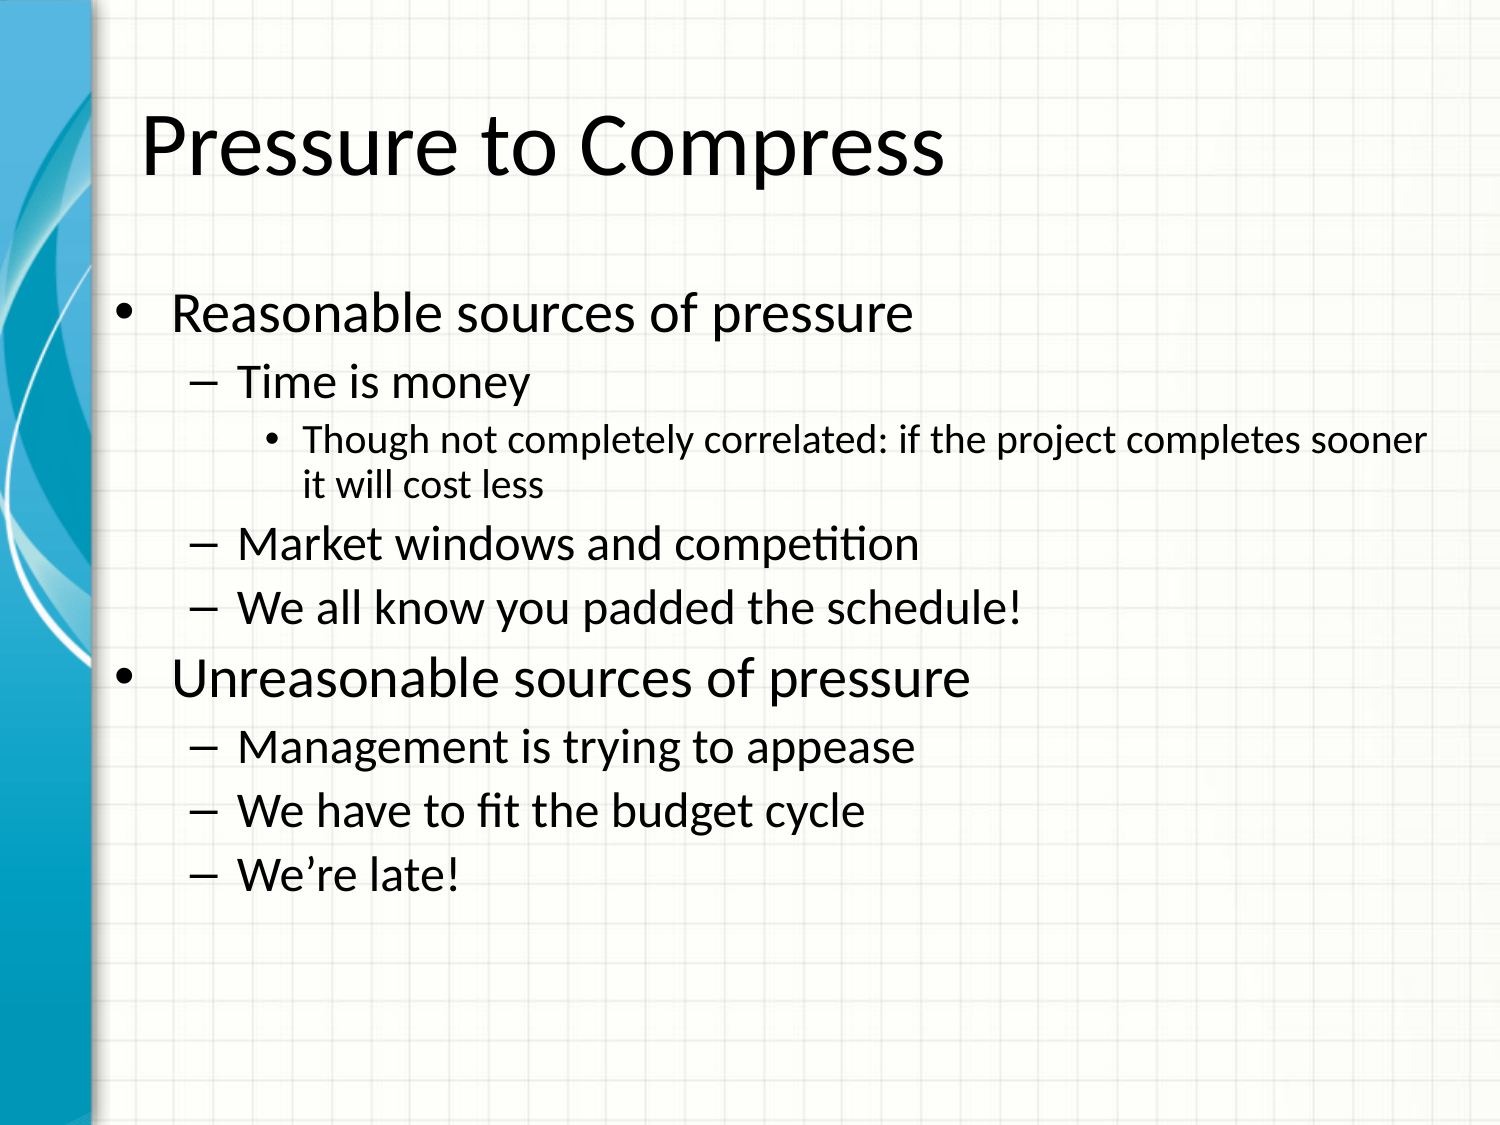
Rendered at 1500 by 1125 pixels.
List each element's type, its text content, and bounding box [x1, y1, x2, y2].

picture [0, 0, 1500, 1125]
list Reasonable sources of pressure Time is money Though not completely correlated: if the project completes sooner it will cost less Market windows and competition We all know you padded the schedule! Unreasonable sources of pressure Management is trying to appease We have to fit the budget cycle We’re late! [99, 275, 1471, 1075]
title Pressure to Compress [125, 45, 1450, 233]
